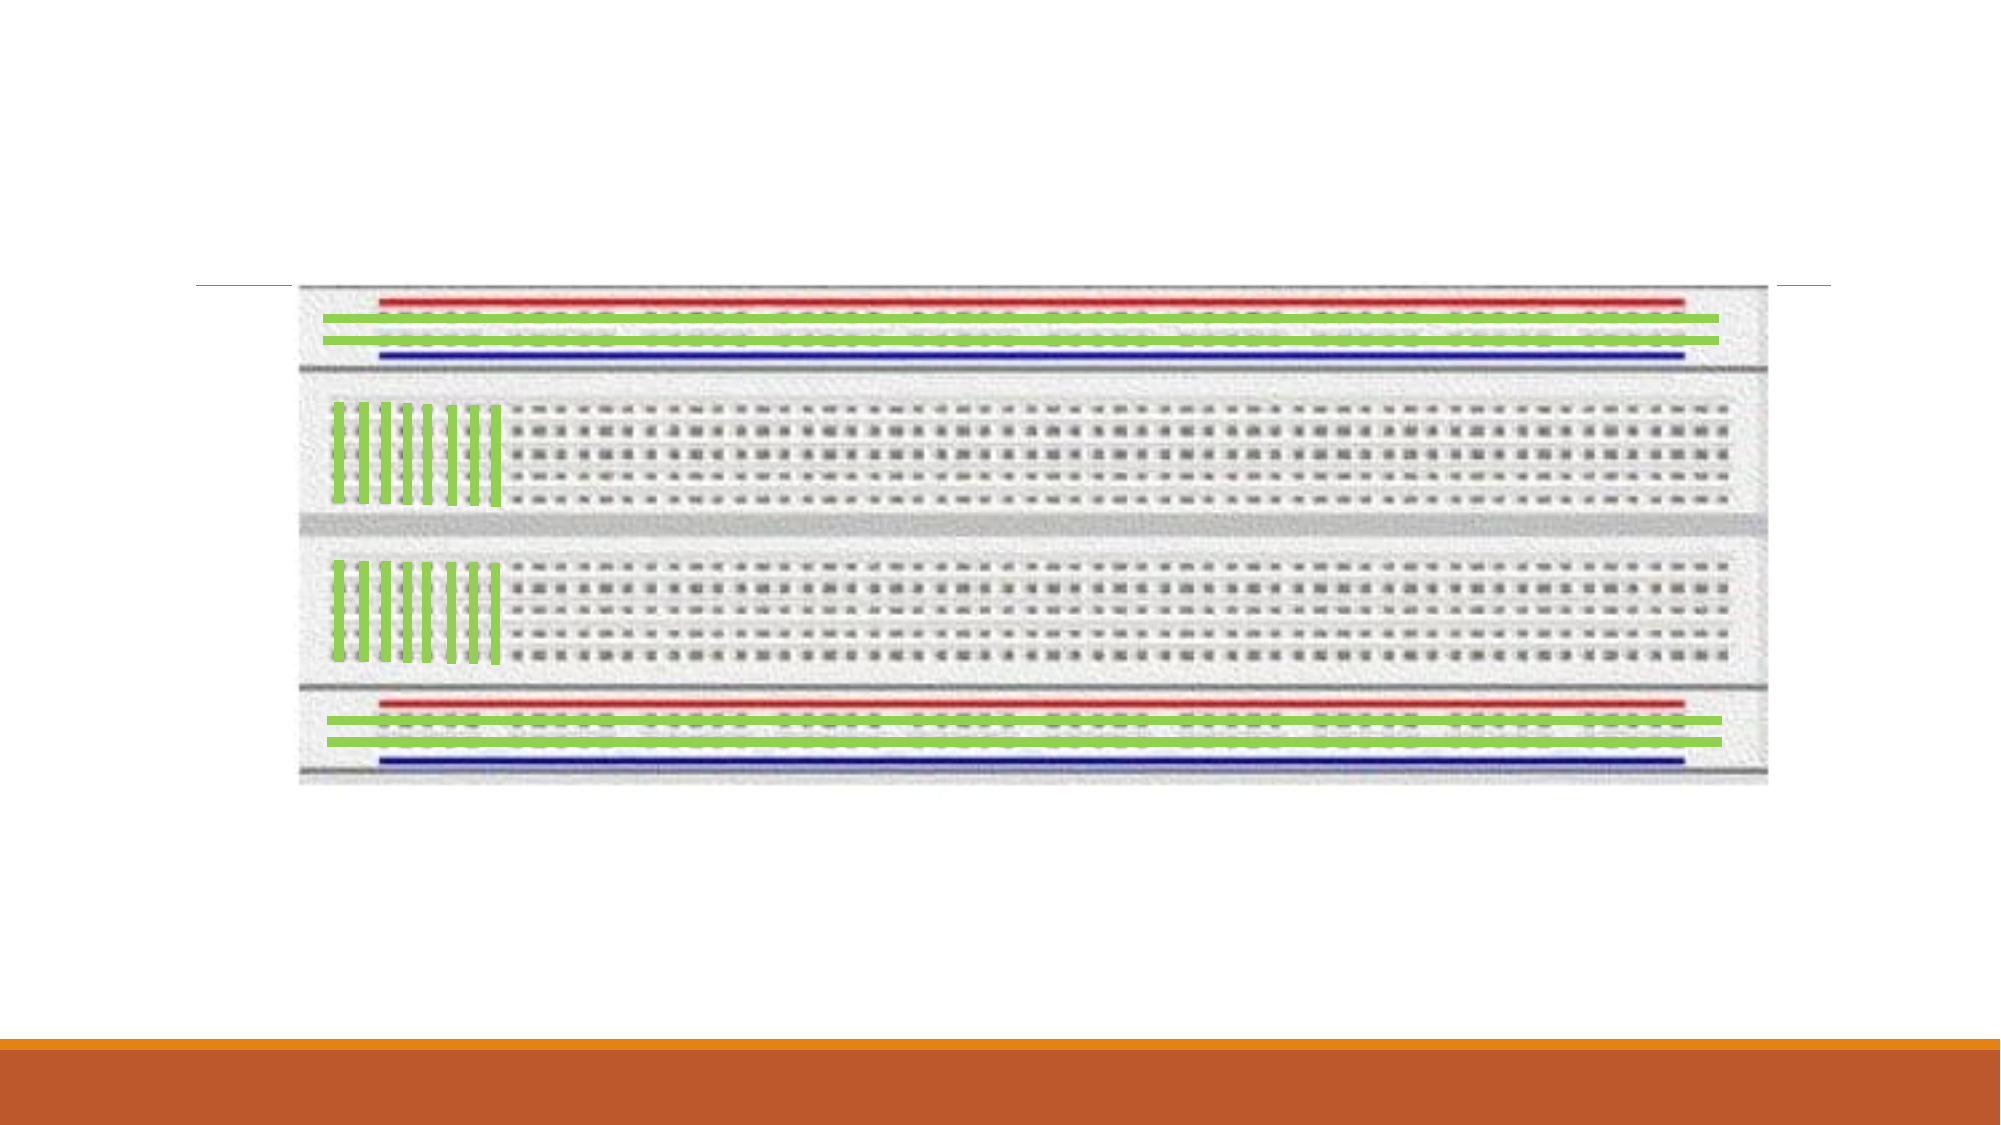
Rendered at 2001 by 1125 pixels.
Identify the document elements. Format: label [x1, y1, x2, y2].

picture [291, 280, 1777, 795]
